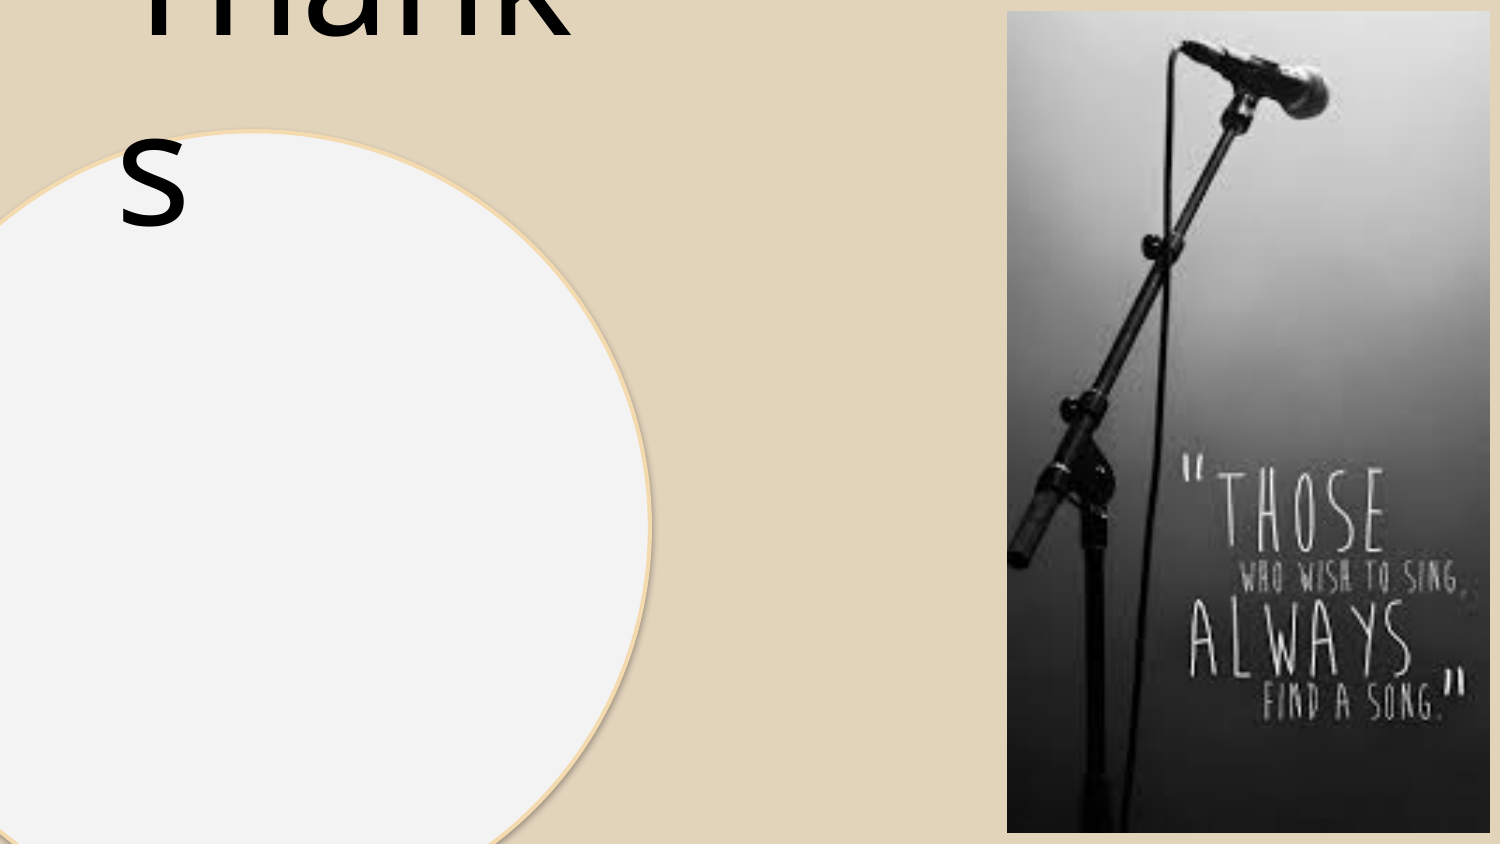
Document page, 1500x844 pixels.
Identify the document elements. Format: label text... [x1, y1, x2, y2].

picture [1007, 11, 1490, 833]
text_box [0, 162, 650, 844]
title Thanks [100, 0, 658, 273]
